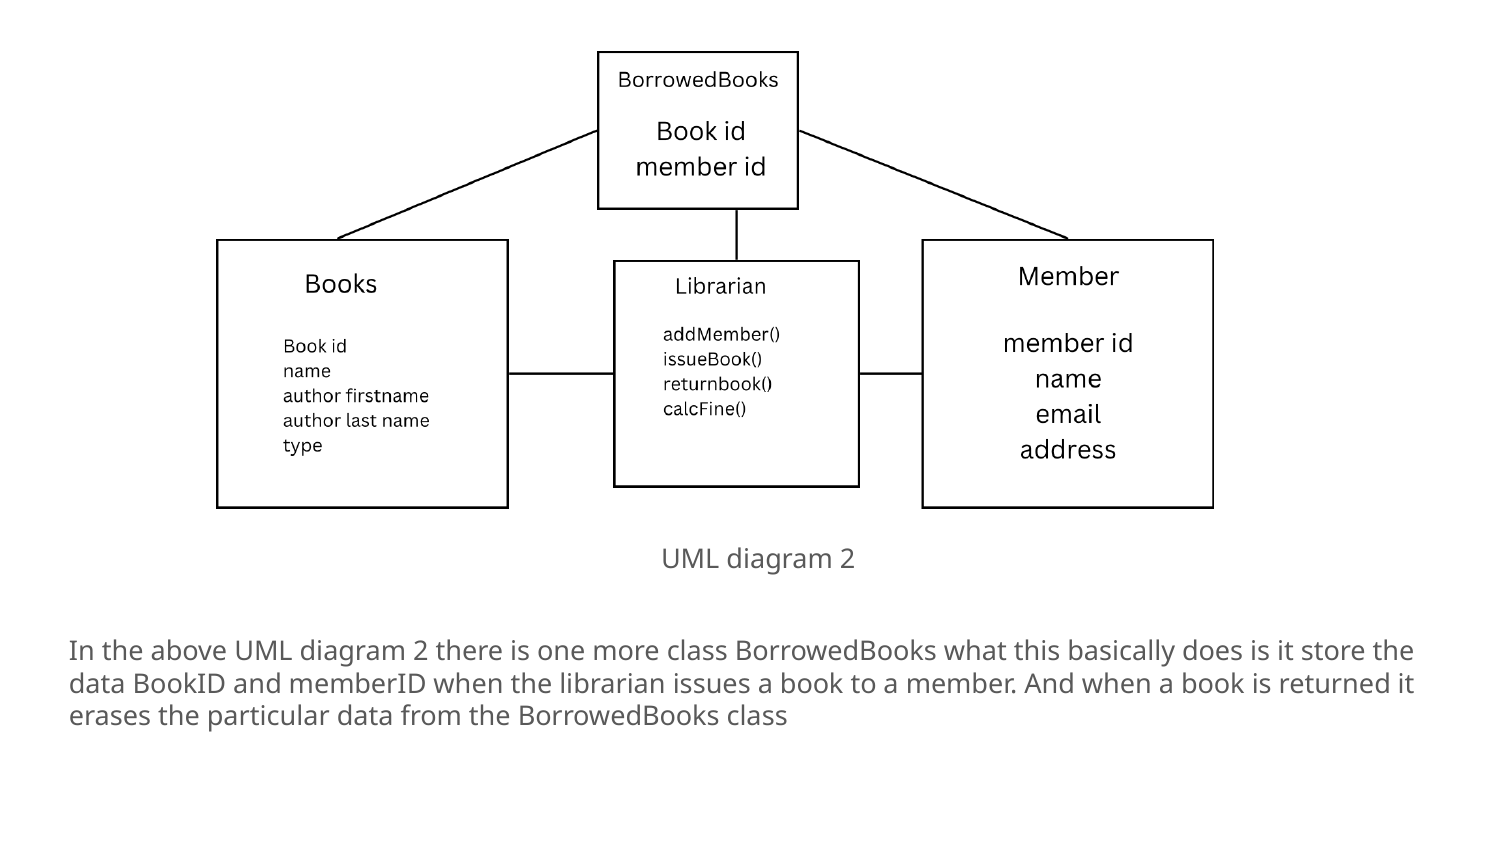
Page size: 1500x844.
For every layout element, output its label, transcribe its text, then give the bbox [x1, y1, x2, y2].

picture [186, 33, 1236, 537]
text_box In the above UML diagram 2 there is one more class BorrowedBooks what this basically does is it store the data BookID and memberID when the librarian issues a book to a member. And when a book is returned it erases the particular data from the BorrowedBooks class [53, 618, 1446, 844]
text_box UML diagram 2 [645, 544, 963, 558]
